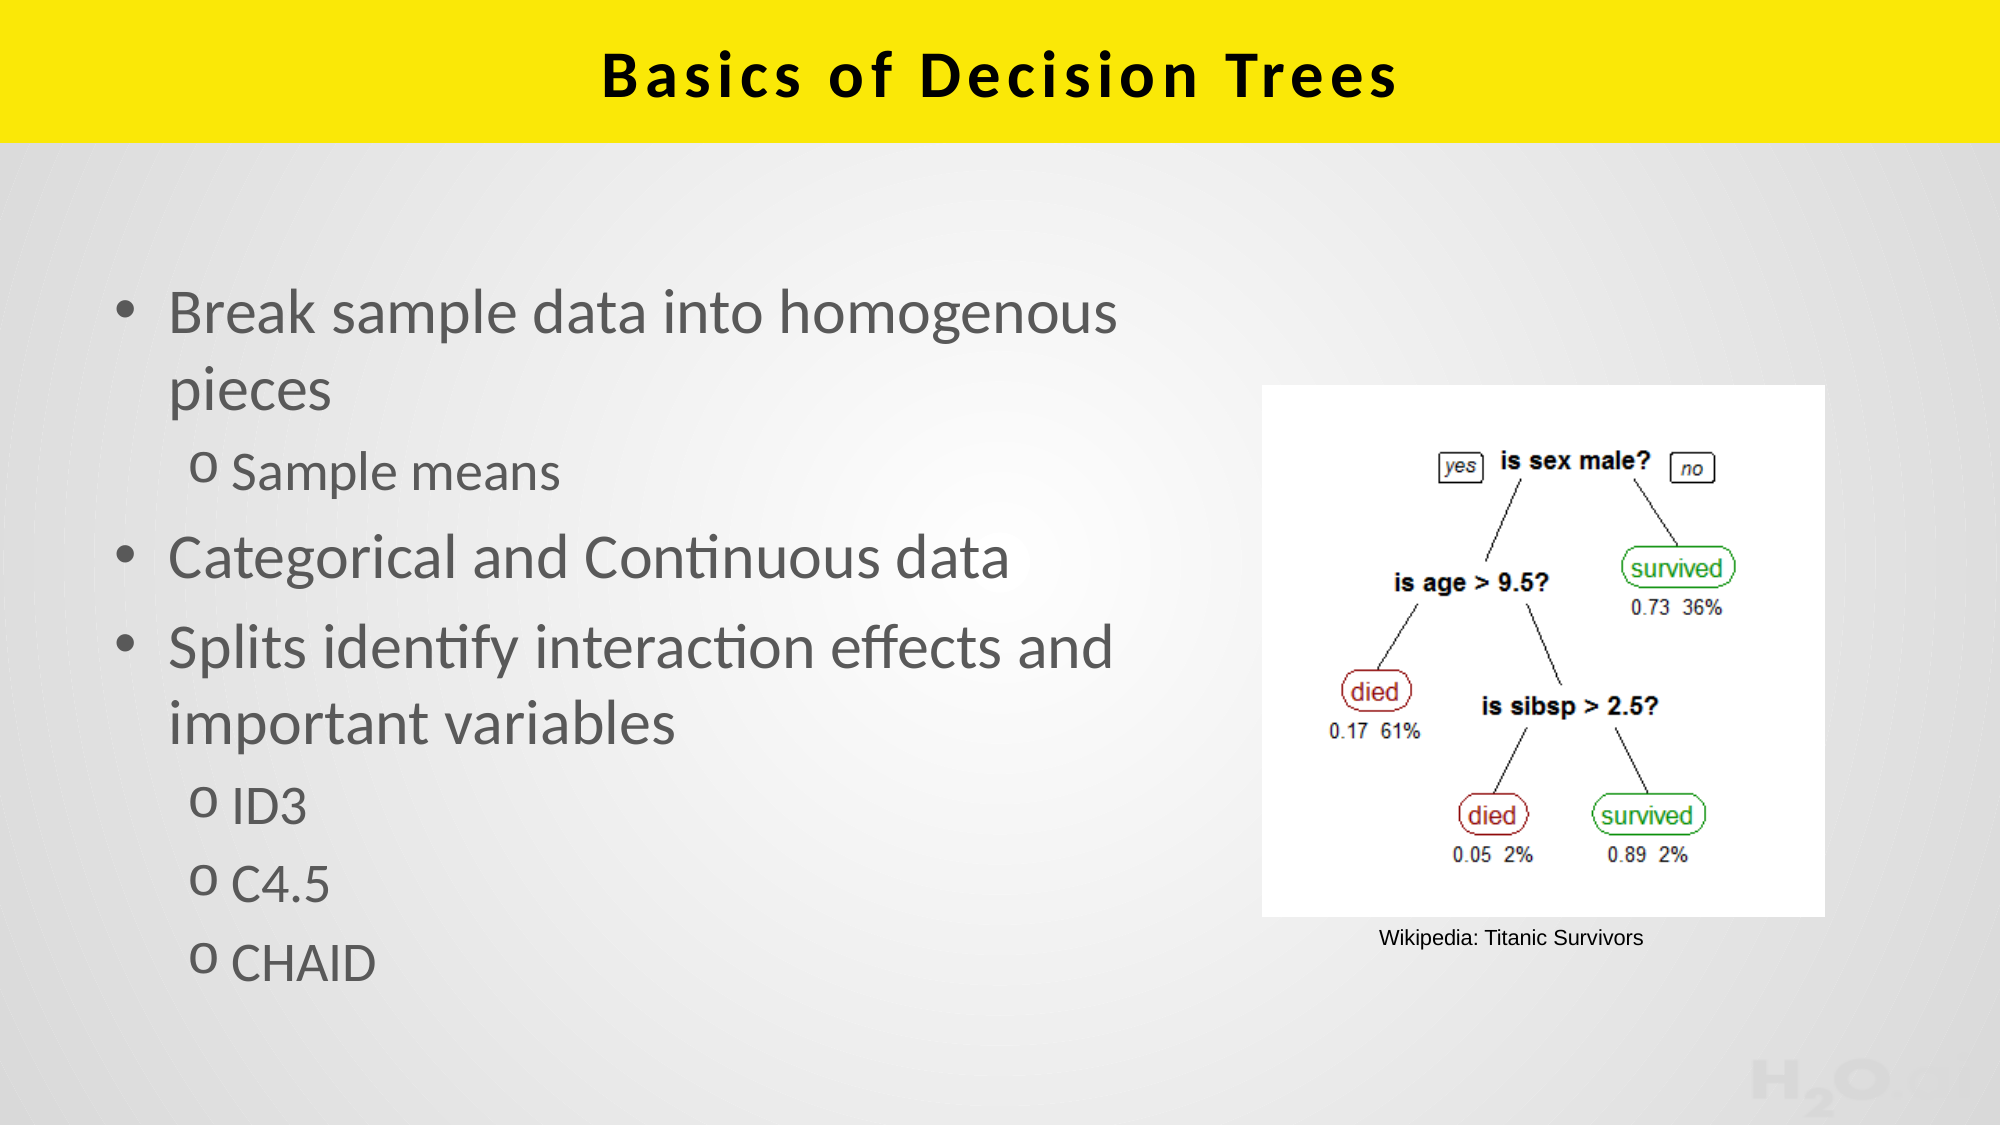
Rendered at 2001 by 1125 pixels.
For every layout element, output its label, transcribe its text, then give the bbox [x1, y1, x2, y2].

text_box Wikipedia: Titanic Survivors [1364, 924, 1660, 958]
title Basics of Decision Trees [99, 0, 1900, 144]
list Break sample data into homogenous pieces Sample means Categorical and Continuous data Splits identify interaction effects and important variables ID3 C4.5 CHAID [99, 262, 1242, 1005]
picture [1261, 384, 1825, 917]
